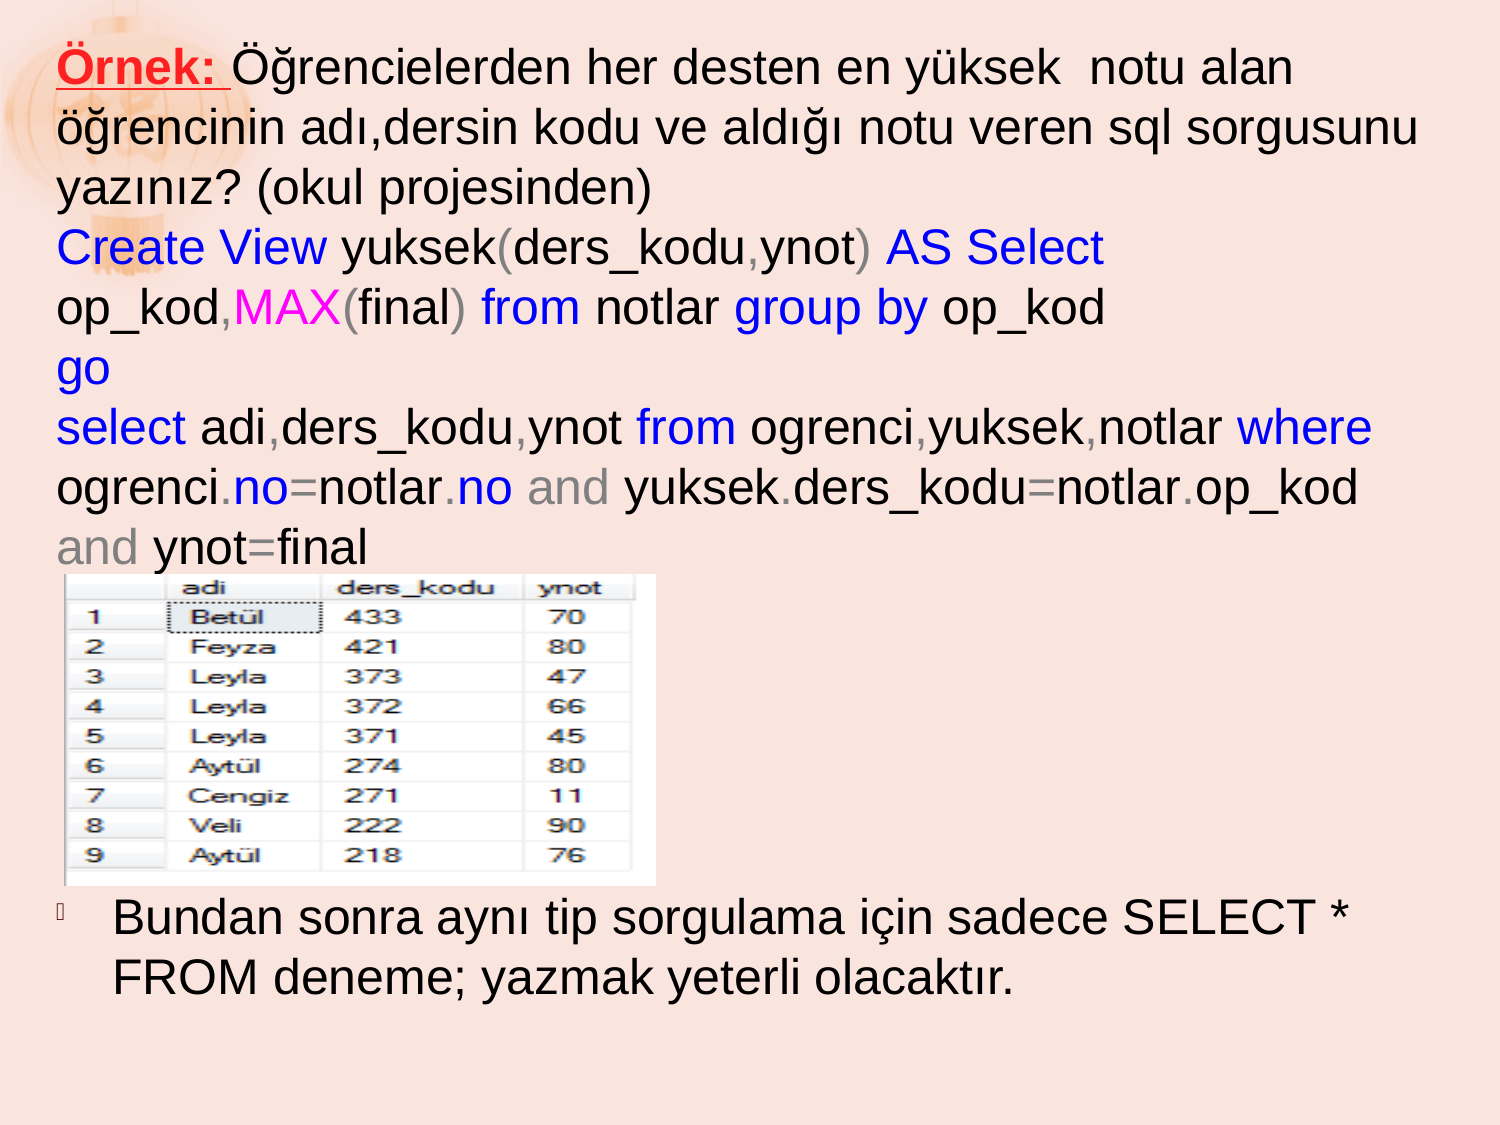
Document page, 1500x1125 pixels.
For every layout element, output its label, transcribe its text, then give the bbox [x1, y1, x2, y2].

list Örnek: Öğrencielerden her desten en yüksek notu alan öğrencinin adı,dersin kodu ve aldığı notu veren sql sorgusunu yazınız? (okul projesinden) Create View yuksek(ders_kodu,ynot) AS Select op_kod,MAX(final) from notlar group by op_kod go select adi,ders_kodu,ynot from ogrenci,yuksek,notlar where ogrenci.no=notlar.no and yuksek.ders_kodu=notlar.op_kod and ynot=final Bundan sonra aynı tip sorgulama için sadece SELECT * FROM deneme; yazmak yeterli olacaktır. [41, 27, 1459, 1071]
picture [64, 573, 656, 886]
